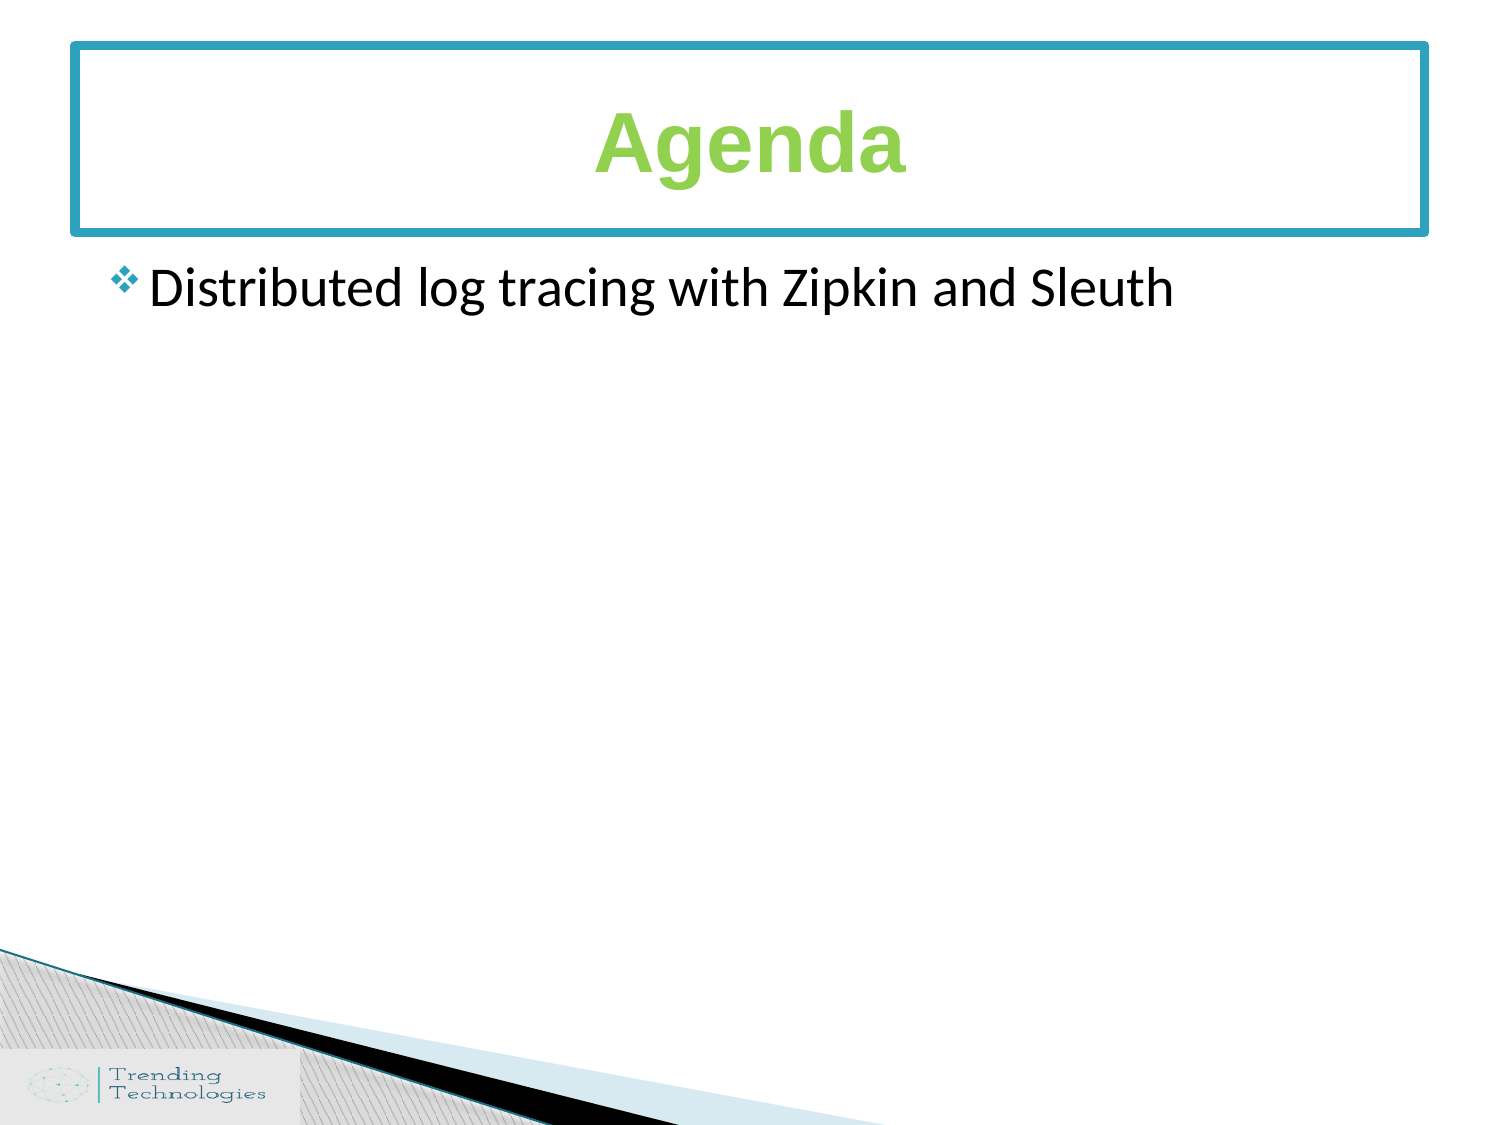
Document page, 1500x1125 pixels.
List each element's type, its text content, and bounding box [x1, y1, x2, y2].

title Agenda [70, 41, 1429, 237]
picture [0, 1049, 301, 1125]
list Distributed log tracing with Zipkin and Sleuth [75, 243, 1425, 986]
